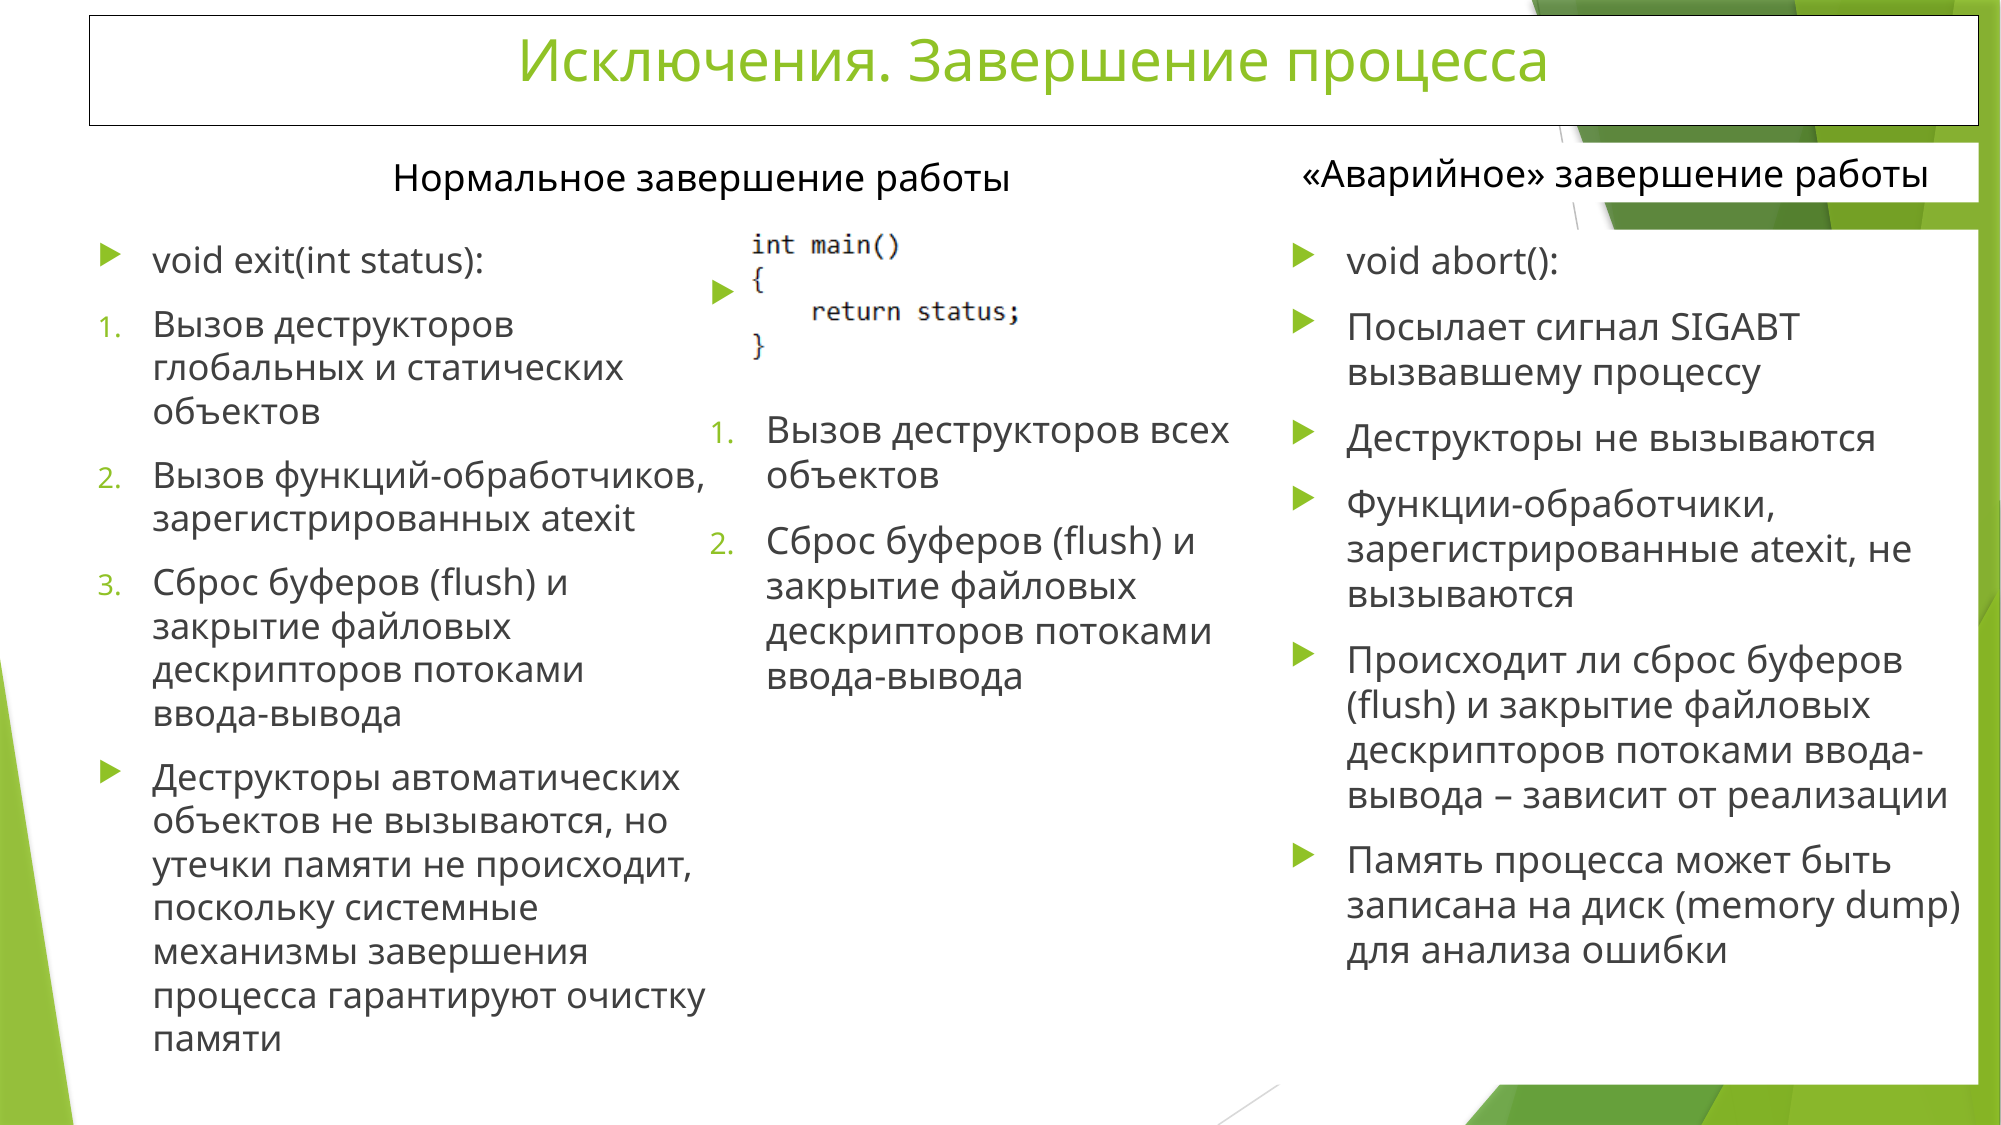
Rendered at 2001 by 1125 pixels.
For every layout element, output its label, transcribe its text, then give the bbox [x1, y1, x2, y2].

picture [748, 231, 1032, 375]
text_box void abort(): Посылает сигнал SIGABT вызвавшему процессу Деструкторы не вызываются Функции-обработчики, зарегистрированные atexit, не вызываются Происходит ли сброс буферов (flush) и закрытие файловых дескрипторов потоками ввода-вывода – зависит от реализации Память процесса может быть записана на диск (memory dump) для анализа ошибки [1275, 229, 1979, 1085]
text_box «Аварийное» завершение работы [1262, 142, 1979, 203]
text_box Нормальное завершение работы [377, 146, 1185, 207]
list void exit(int status): Вызов деструкторов глобальных и статических объектов Вызов функций-обработчиков, зарегистрированных atexit Сброс буферов (flush) и закрытие файловых дескрипторов потоками ввода-вывода Деструкторы автоматических объектов не вызываются, но утечки памяти не происходит, поскольку системные механизмы завершения процесса гарантируют очистку памяти [82, 229, 725, 1085]
text_box Dsf Вызов деструкторов всех объектов Сброс буферов (flush) и закрытие файловых дескрипторов потоками ввода-вывода [694, 266, 1291, 1122]
title Исключения. Завершение процесса [89, 15, 1979, 126]
